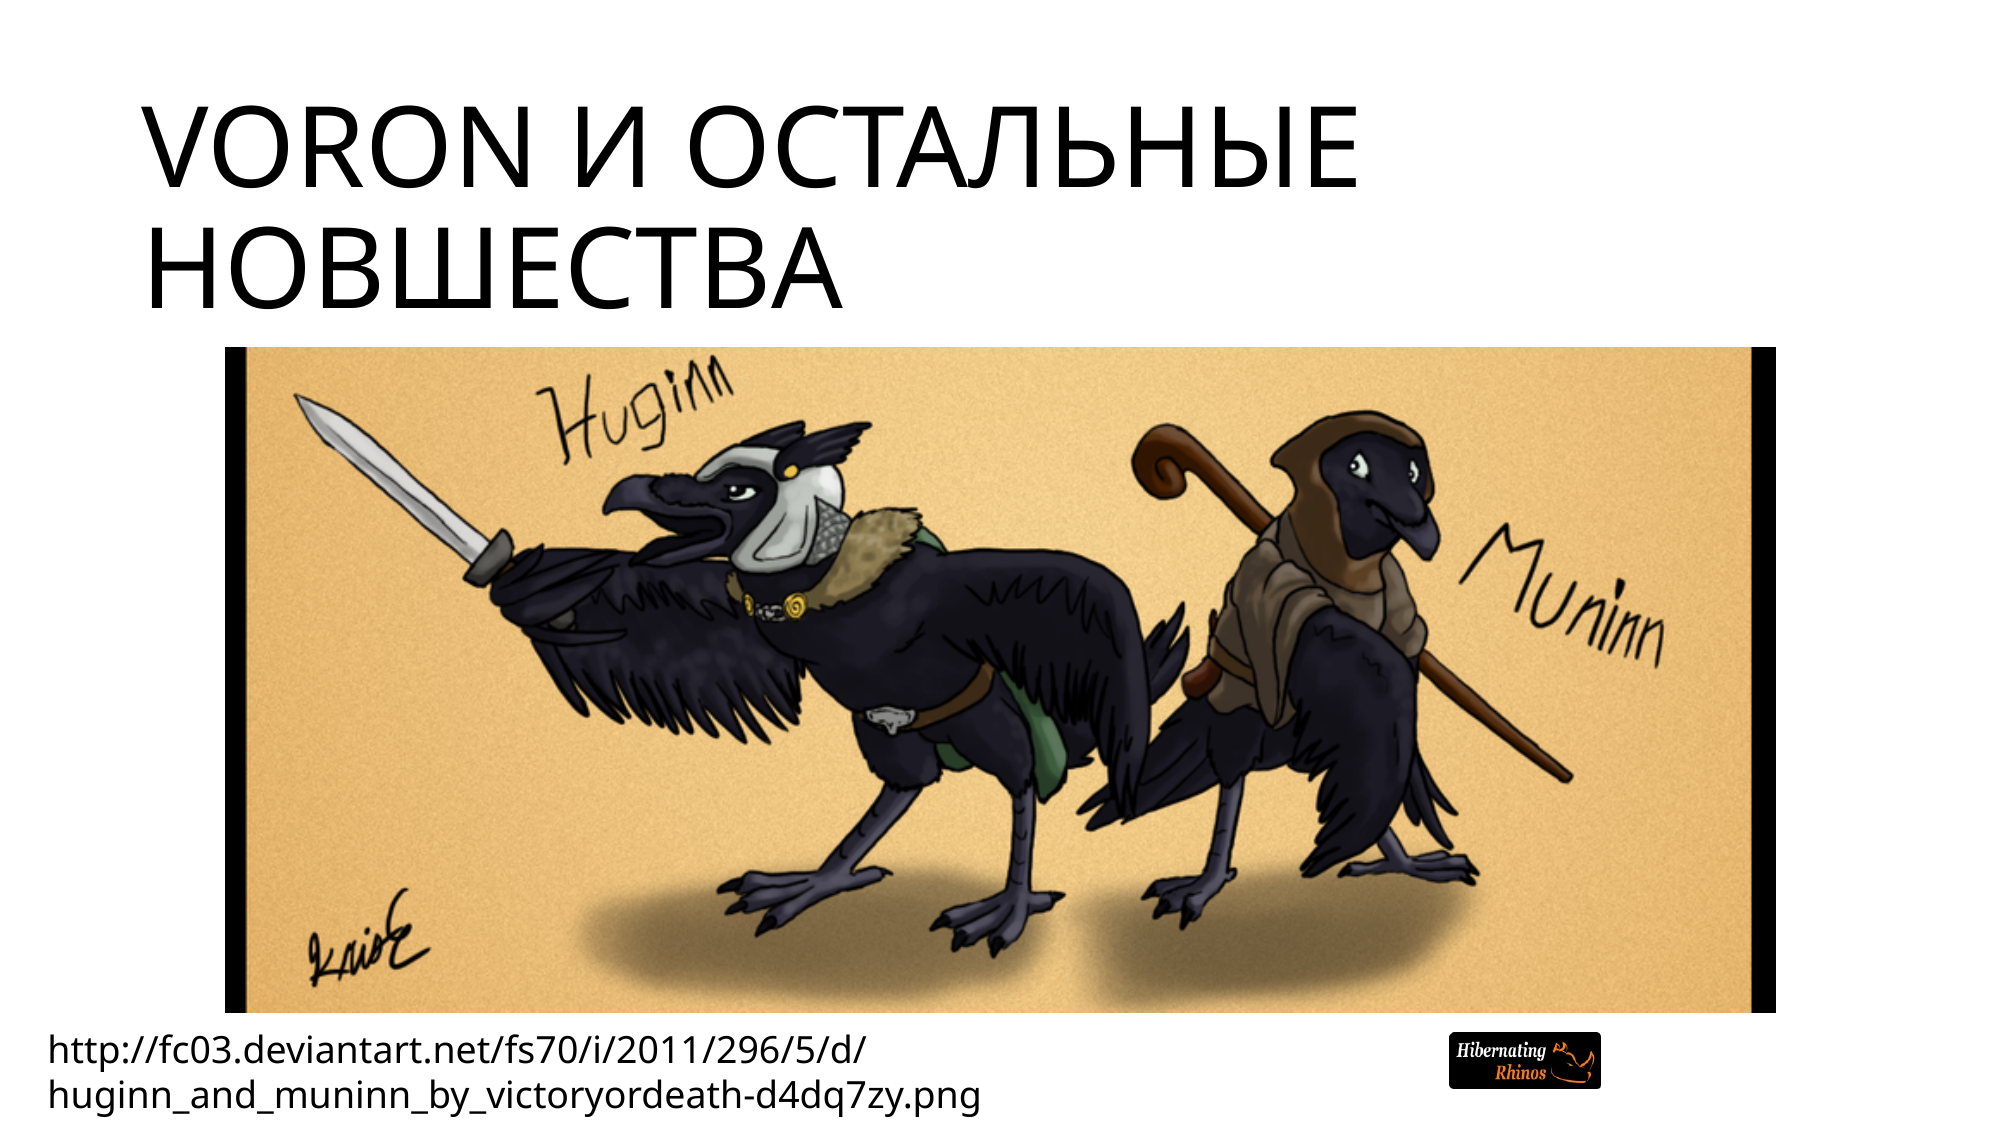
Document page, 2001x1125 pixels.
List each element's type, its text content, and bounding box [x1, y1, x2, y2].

text_box http://fc03.deviantart.net/fs70/i/2011/296/5/d/huginn_and_muninn_by_victoryordeath-d4dq7zy.png [32, 1018, 1115, 1124]
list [226, 347, 1774, 1013]
picture [1449, 1032, 1601, 1089]
title Voron и остальные новшества [126, 79, 1896, 344]
